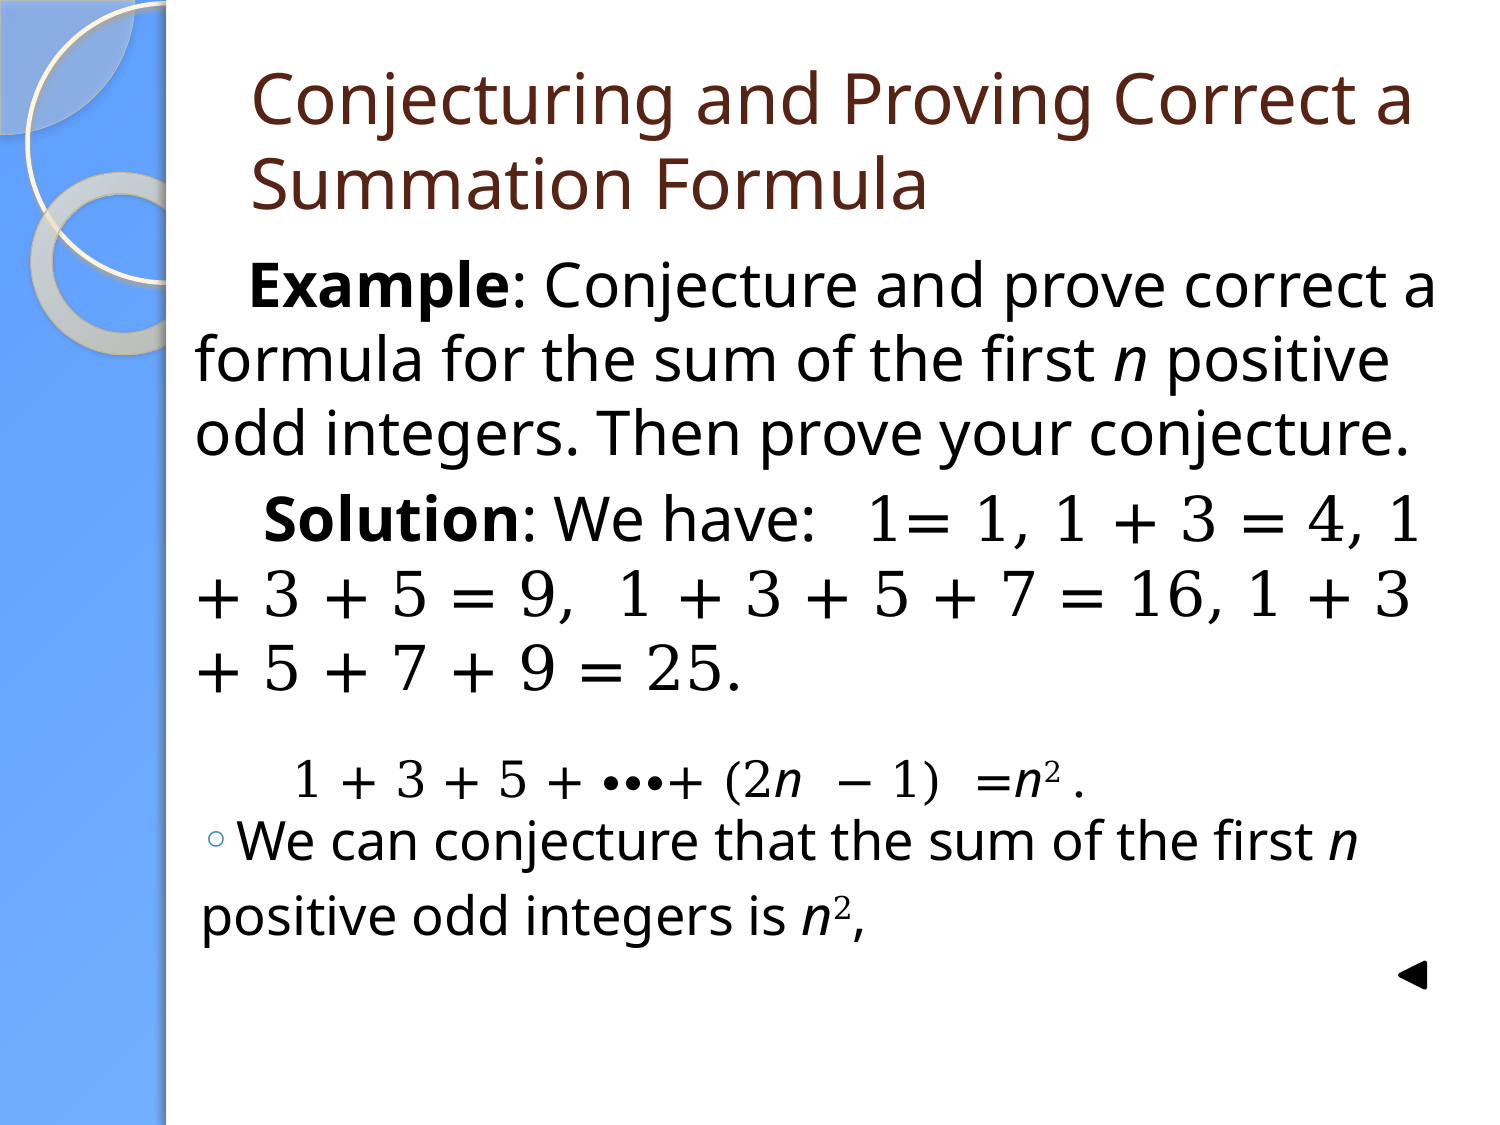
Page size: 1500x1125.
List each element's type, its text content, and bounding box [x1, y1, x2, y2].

title Conjecturing and Proving Correct a Summation Formula [235, 45, 1466, 233]
text_box 1 + 3 + 5 + ∙∙∙+ (2n − 1) =n2 . [277, 739, 1258, 815]
text_box [1397, 960, 1428, 990]
list Example: Conjecture and prove correct a formula for the sum of the first n positive odd integers. Then prove your conjecture. Solution: We have: 1= 1, 1 + 3 = 4, 1 + 3 + 5 = 9, 1 + 3 + 5 + 7 = 16, 1 + 3 + 5 + 7 + 9 = 25. We can conjecture that the sum of the first n positive odd integers is n2, [123, 237, 1466, 1025]
